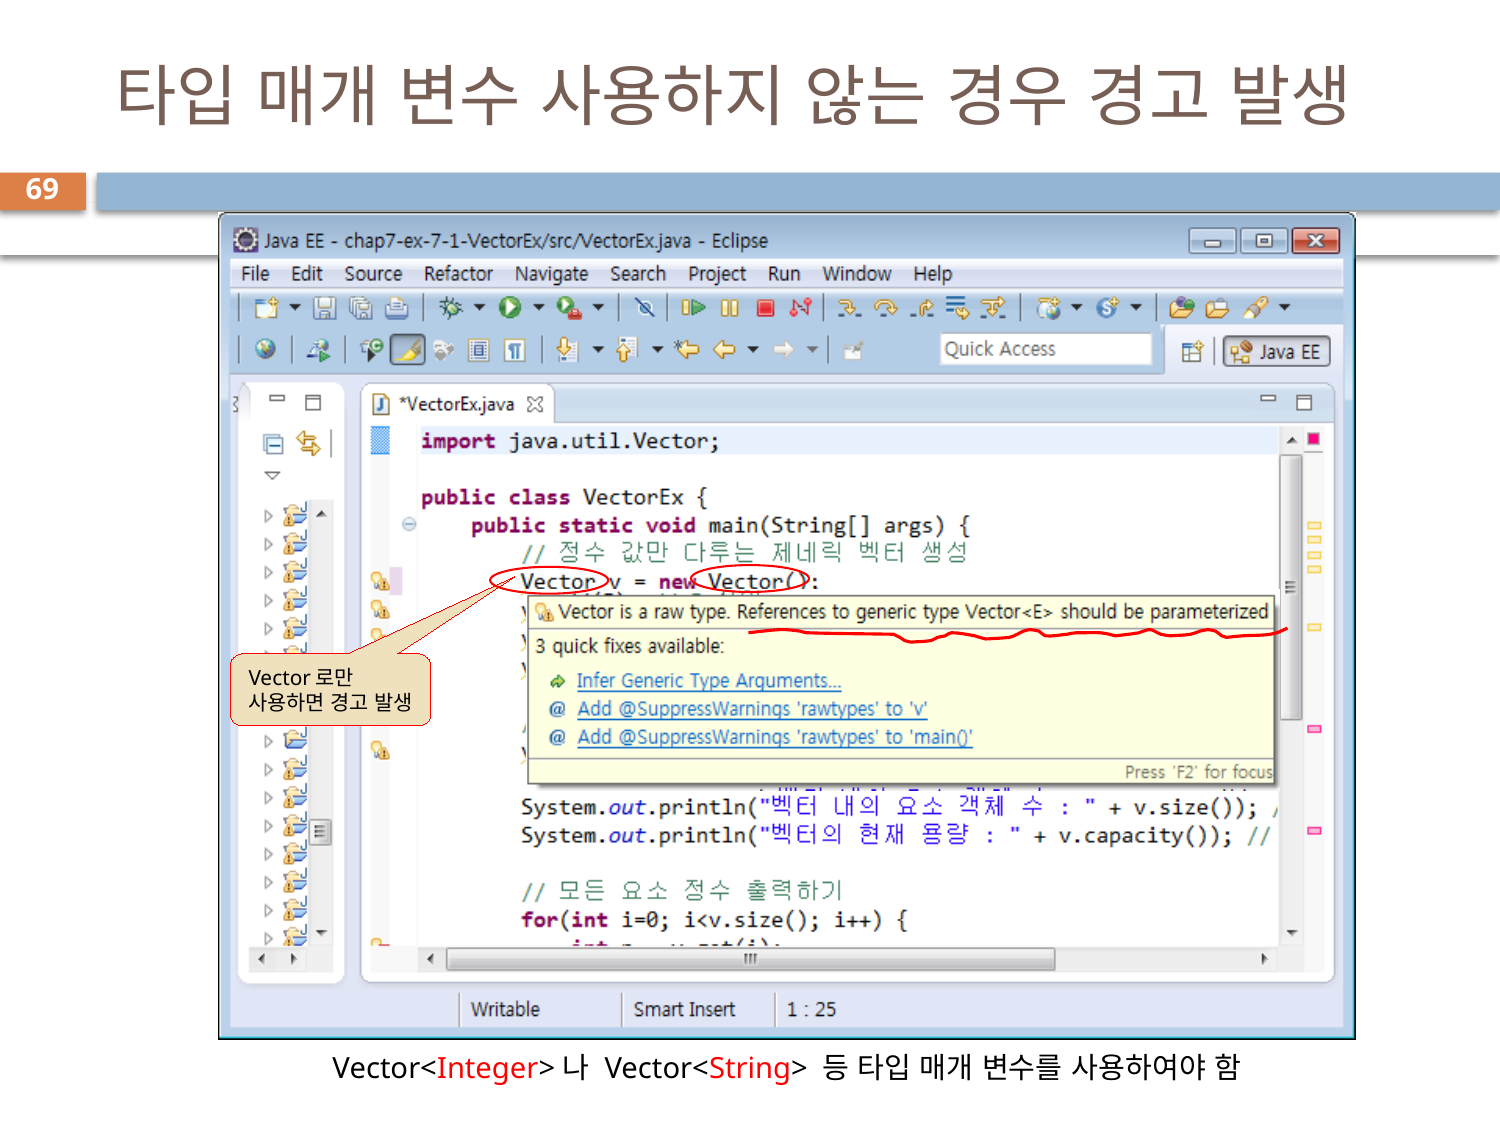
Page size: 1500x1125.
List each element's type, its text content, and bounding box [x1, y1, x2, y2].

text_box Vector<Integer>나 Vector<String> 등 타입 매개 변수를 사용하여야 함 [317, 1050, 1257, 1092]
picture [218, 212, 1357, 1040]
title 타입 매개 변수 사용하지 않는 경우 경고 발생 [100, 37, 1438, 149]
slide_number 69 [0, 170, 87, 211]
